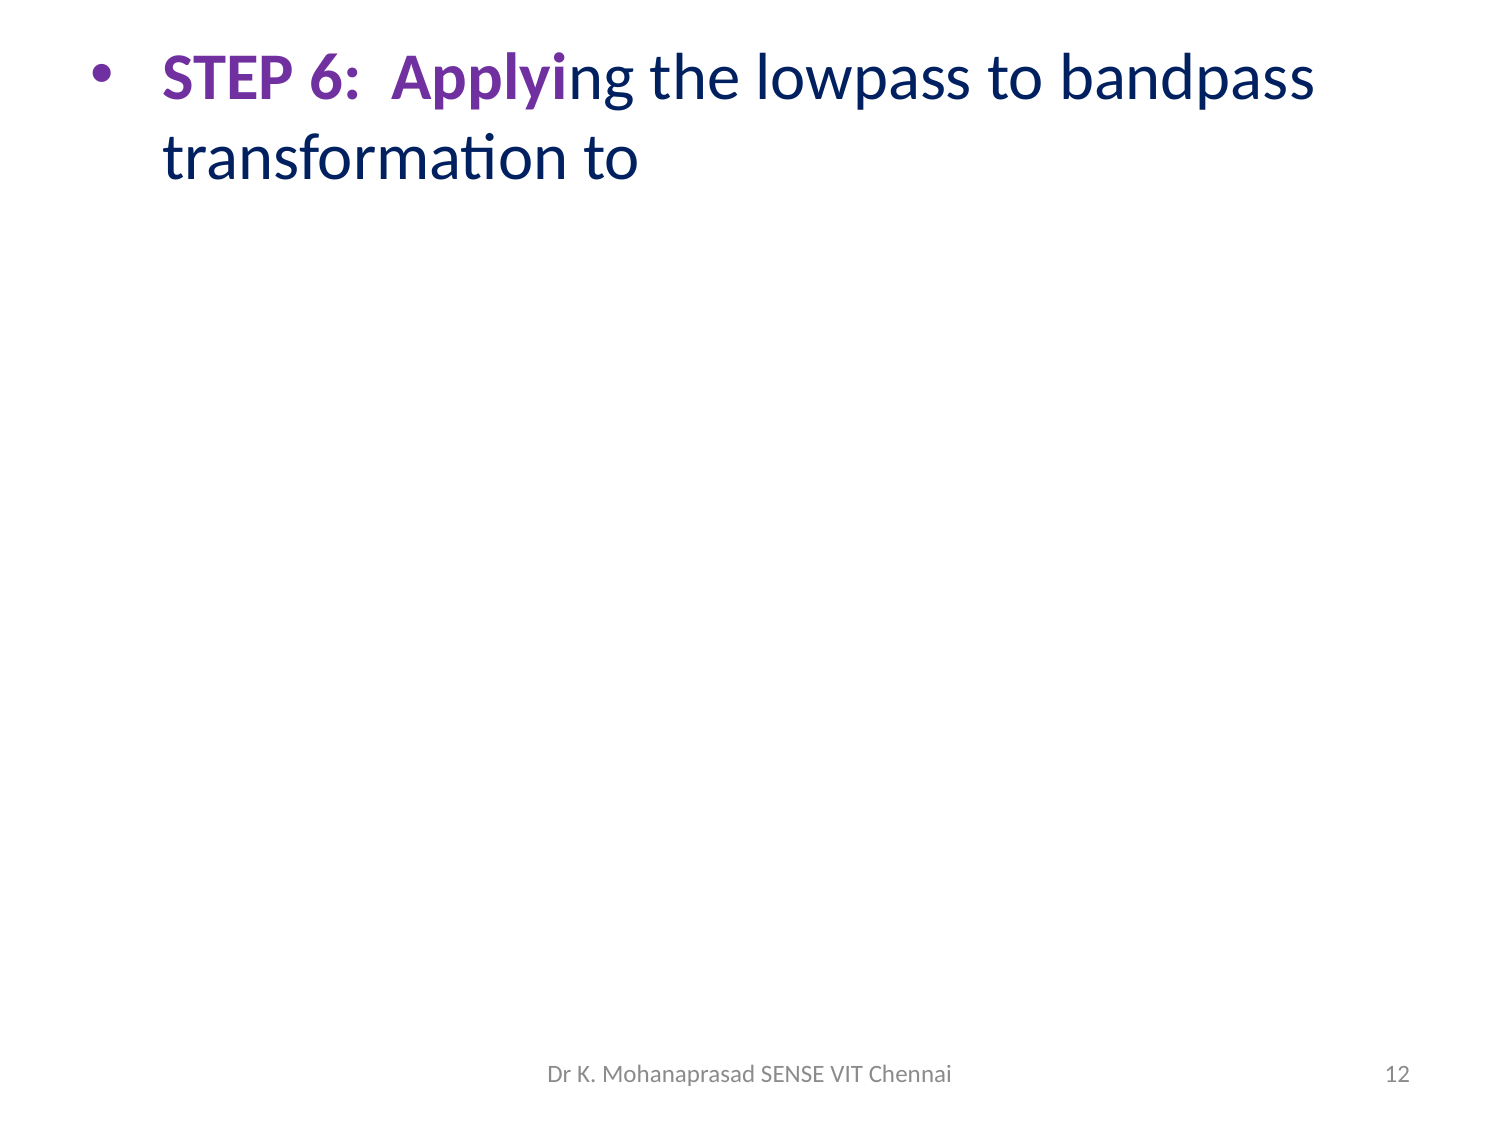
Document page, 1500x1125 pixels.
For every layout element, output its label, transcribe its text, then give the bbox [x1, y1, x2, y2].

slide_number 12 [1074, 1042, 1425, 1103]
footer Dr K. Mohanaprasad SENSE VIT Chennai [512, 1042, 988, 1103]
